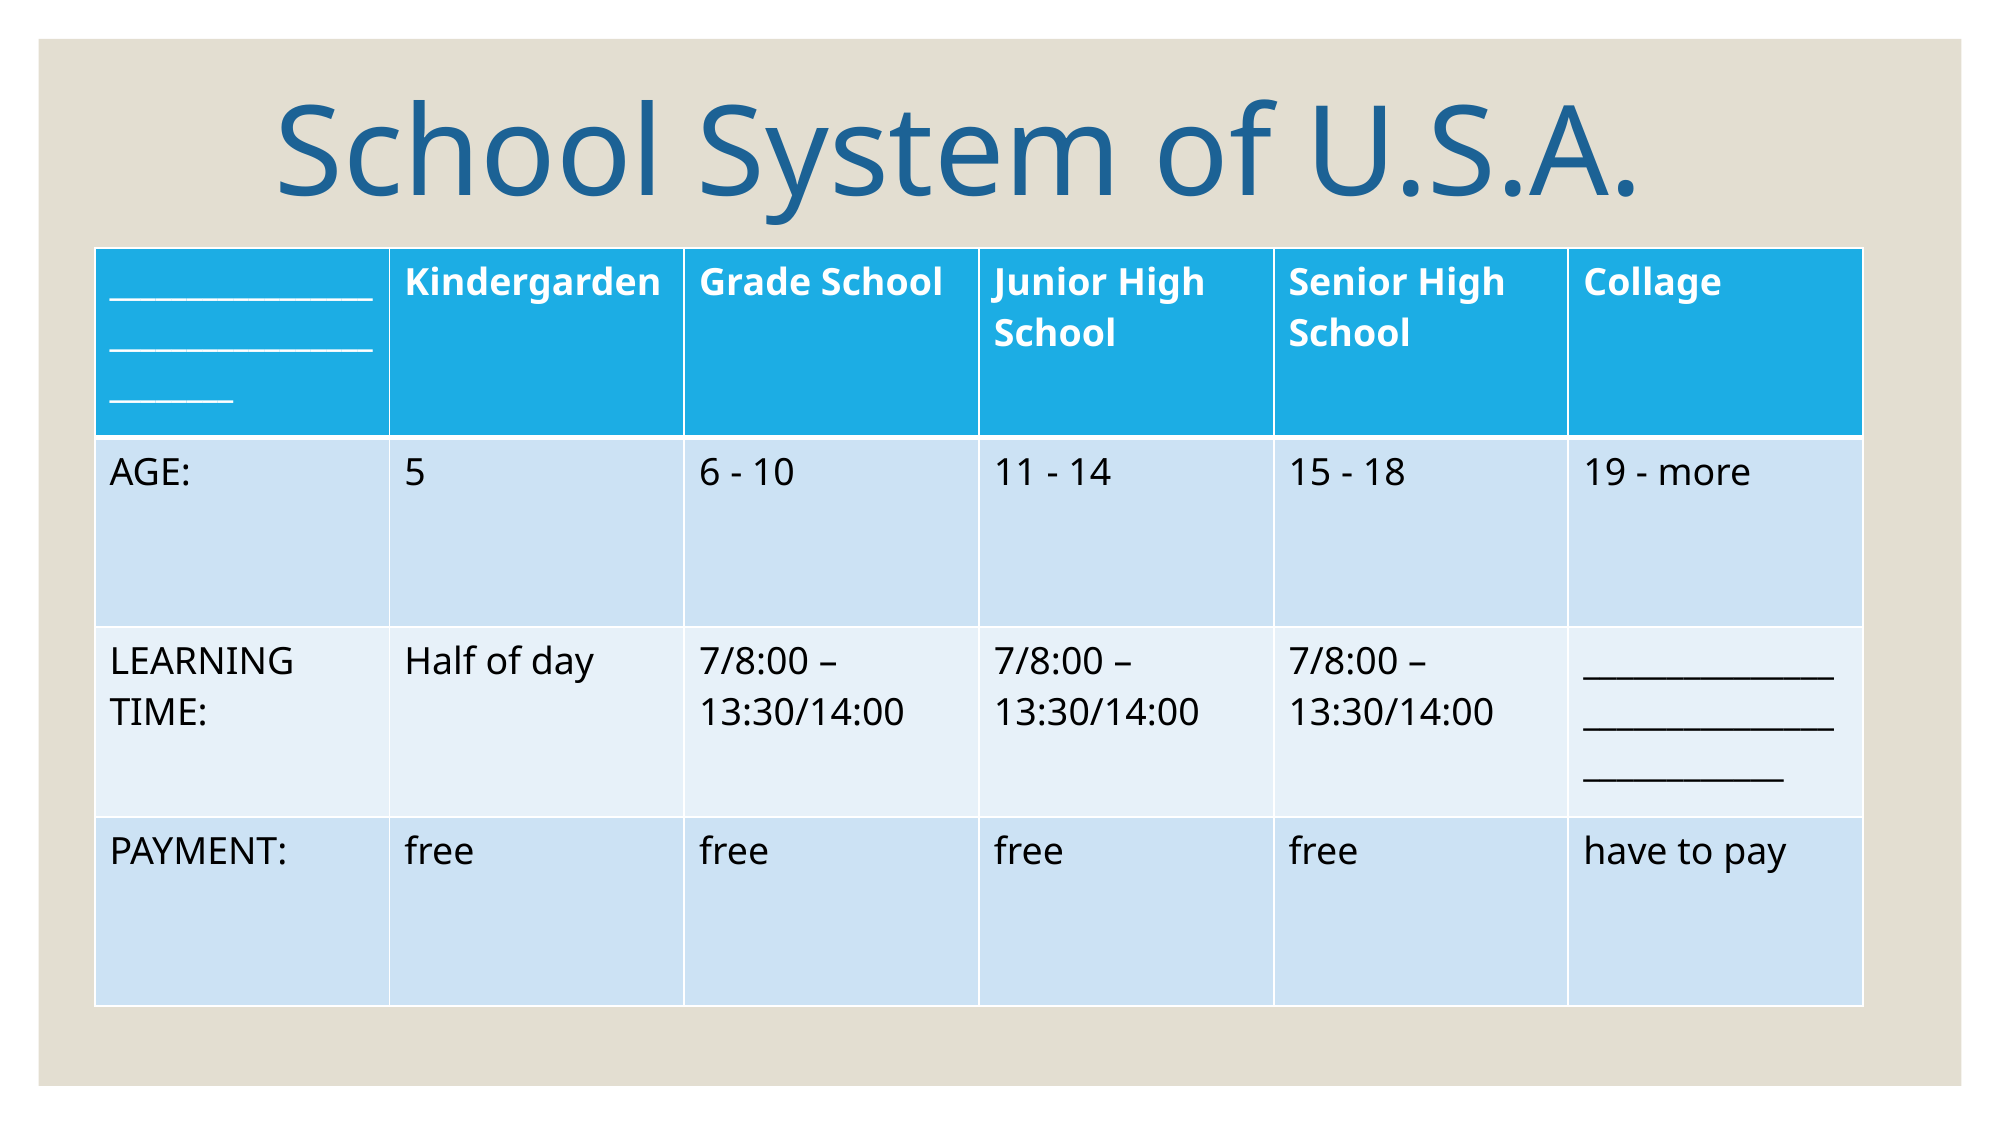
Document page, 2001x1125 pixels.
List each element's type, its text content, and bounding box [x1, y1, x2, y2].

table_cell PAYMENT: [96, 818, 389, 1005]
table_cell 15 - 18 [1275, 440, 1567, 626]
table_header Junior High School [980, 249, 1273, 435]
table_cell Half of day [390, 628, 683, 816]
table_header Senior High School [1275, 249, 1567, 435]
table_cell LEARNING TIME: [96, 628, 389, 816]
table_cell free [1275, 818, 1567, 1005]
table_cell free [685, 818, 978, 1005]
table_cell __________________________________________ [1569, 628, 1862, 816]
table_header Grade School [685, 249, 978, 435]
table_cell have to pay [1569, 818, 1862, 1005]
table_cell 5 [390, 440, 683, 626]
table_cell 11 - 14 [980, 440, 1273, 626]
table_header __________________________________________ [96, 249, 389, 435]
table_cell 7/8:00 – 13:30/14:00 [980, 628, 1273, 816]
table_cell 19 - more [1569, 440, 1862, 626]
table_cell 6 - 10 [685, 440, 978, 626]
table_header Kindergarden [390, 249, 683, 435]
title School System of U.S.A. [259, 42, 1699, 247]
table_cell free [980, 818, 1273, 1005]
table_cell 7/8:00 – 13:30/14:00 [1275, 628, 1567, 816]
table_cell 7/8:00 – 13:30/14:00 [685, 628, 978, 816]
table_cell AGE: [96, 440, 389, 626]
table_cell free [390, 818, 683, 1005]
table_header Collage [1569, 249, 1862, 435]
